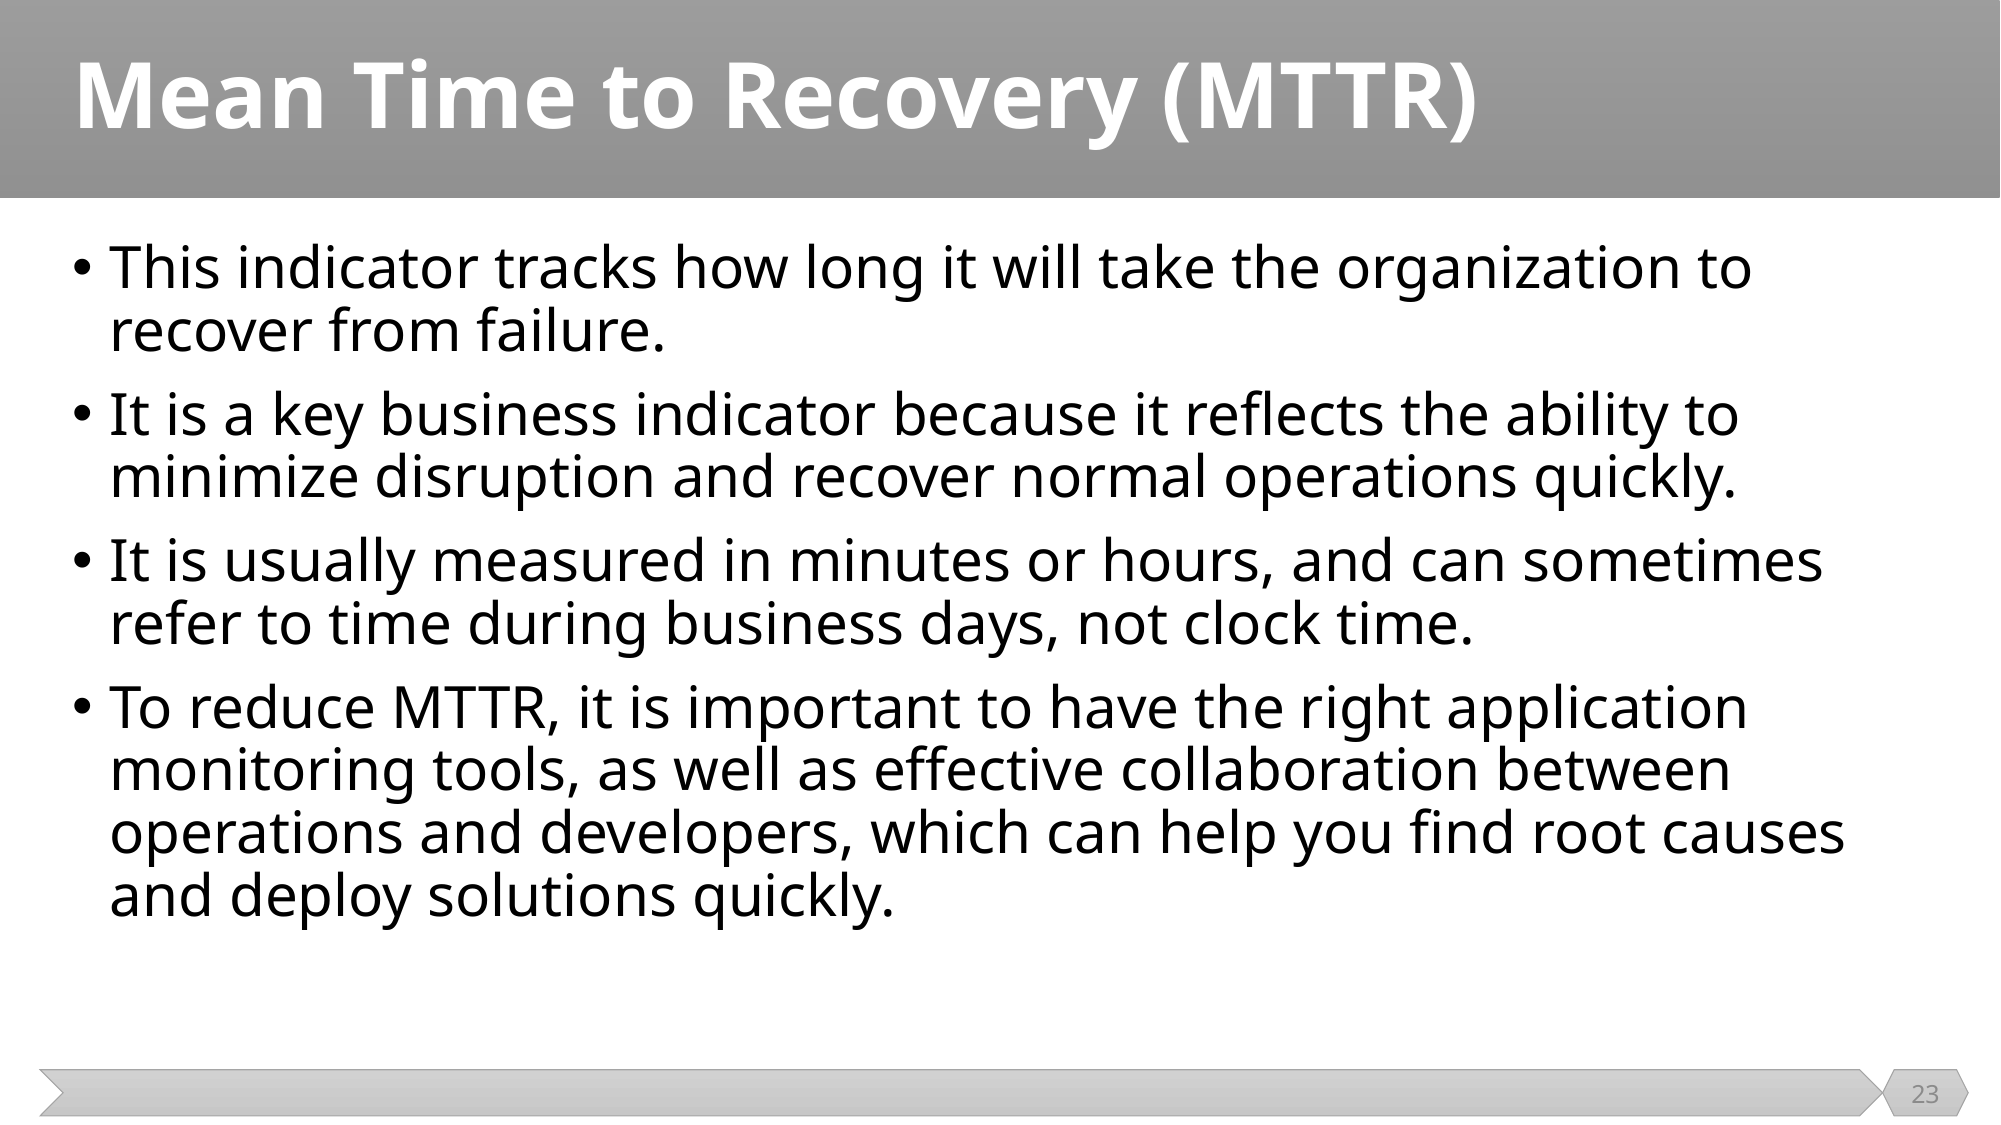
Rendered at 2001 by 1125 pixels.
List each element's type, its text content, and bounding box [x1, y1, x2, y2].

title Mean Time to Recovery (MTTR) [56, 0, 1969, 199]
list This indicator tracks how long it will take the organization to recover from failure. It is a key business indicator because it reflects the ability to minimize disruption and recover normal operations quickly. It is usually measured in minutes or hours, and can sometimes refer to time during business days, not clock time. To reduce MTTR, it is important to have the right application monitoring tools, as well as effective collaboration between operations and developers, which can help you find root causes and deploy solutions quickly. [56, 230, 1969, 1010]
slide_number 23 [1882, 1065, 1969, 1125]
